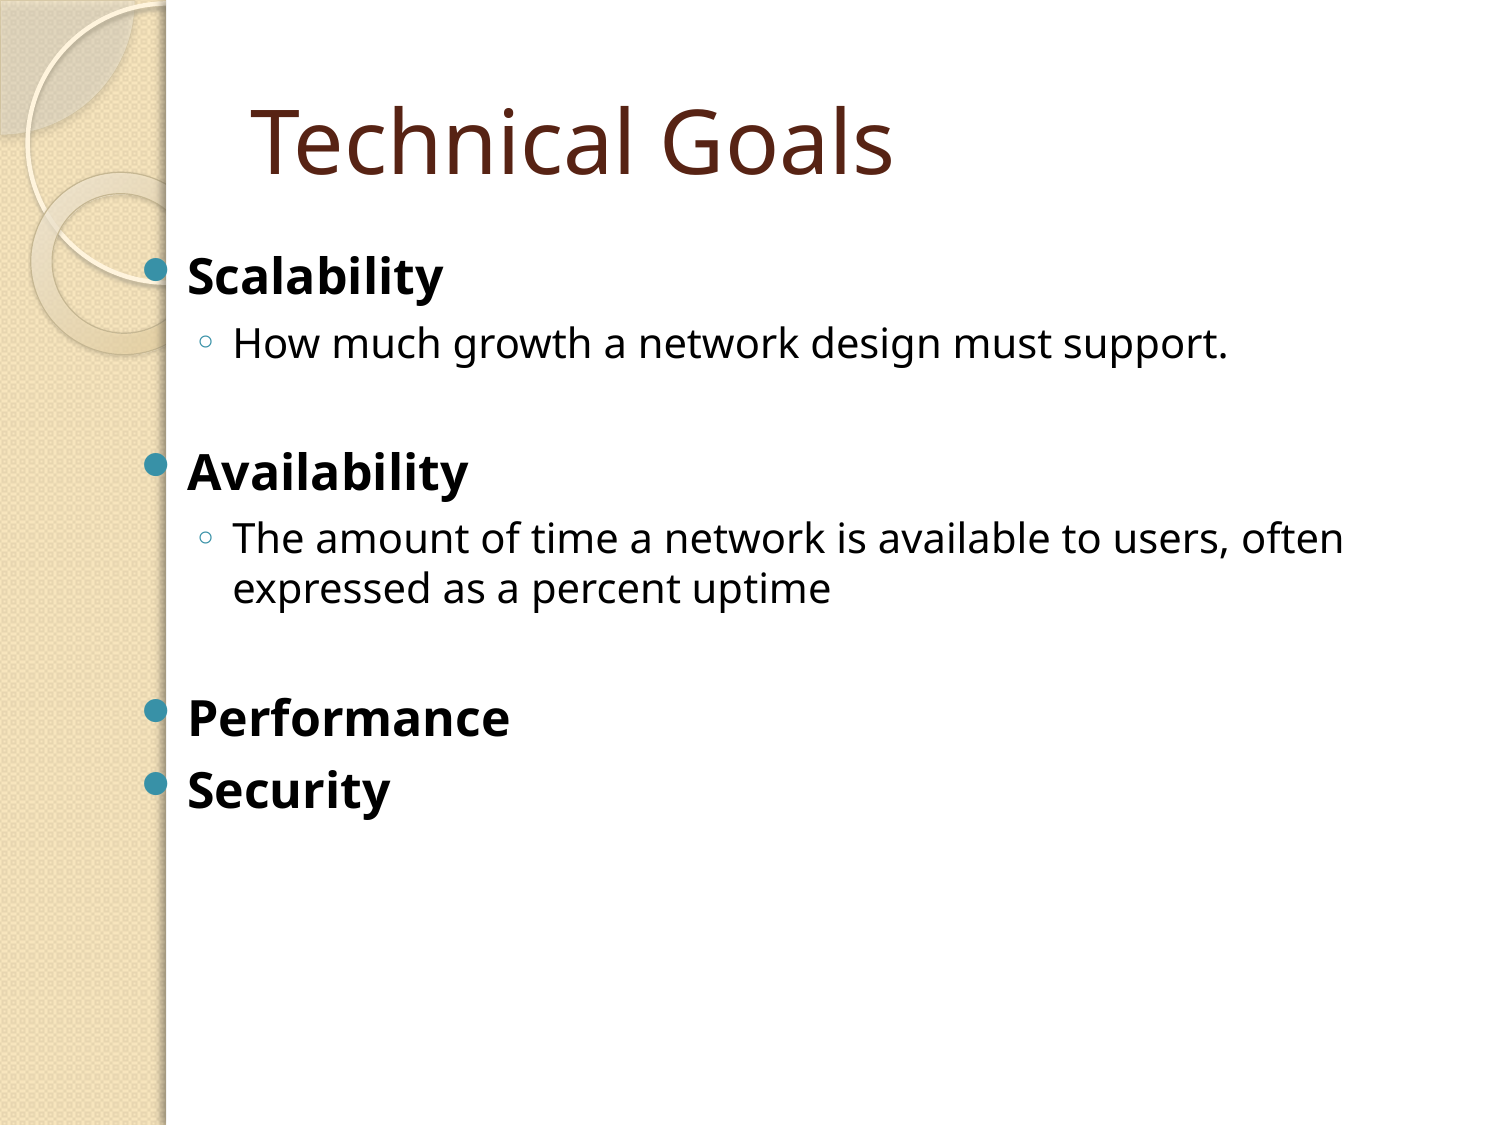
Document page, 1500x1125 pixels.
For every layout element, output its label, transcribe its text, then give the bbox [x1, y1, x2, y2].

list Scalability How much growth a network design must support. Availability The amount of time a network is available to users, often expressed as a percent uptime Performance Security [112, 237, 1388, 913]
title Technical Goals [235, 45, 1466, 233]
